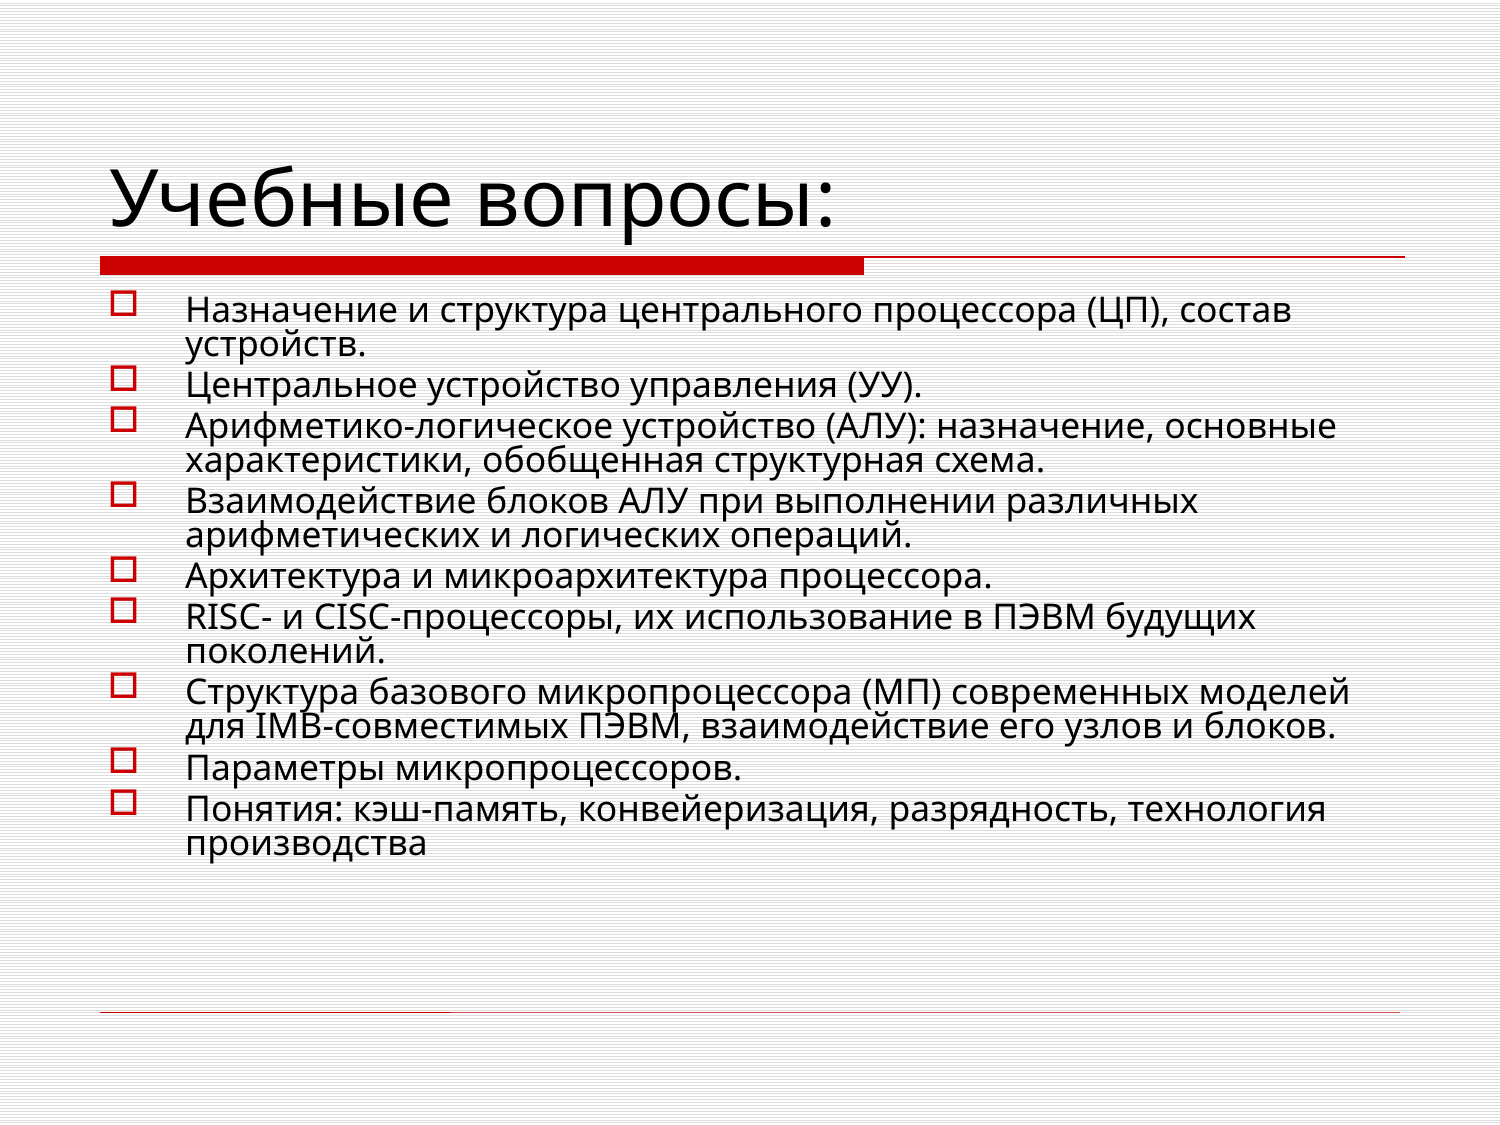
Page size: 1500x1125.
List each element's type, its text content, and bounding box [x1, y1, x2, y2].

list Назначение и структура центрального процессора (ЦП), состав устройств. Центральное устройство управления (УУ). Арифметико-логическое устройство (АЛУ): назначение, основные характеристики, обобщенная структурная схема. Взаимодействие блоков АЛУ при выполнении различных арифметических и логических операций. Архитектура и микроархитектура процессора. RISC- и CISC-процессоры, их использование в ПЭВМ будущих поколений. Структура базового микропроцессора (МП) современных моделей для IMB-совместимых ПЭВМ, взаимодействие его узлов и блоков. Параметры микропроцессоров. Понятия: кэш-память, конвейеризация, разрядность, технология производства [92, 287, 1406, 988]
title Учебные вопросы: [94, 50, 1407, 250]
